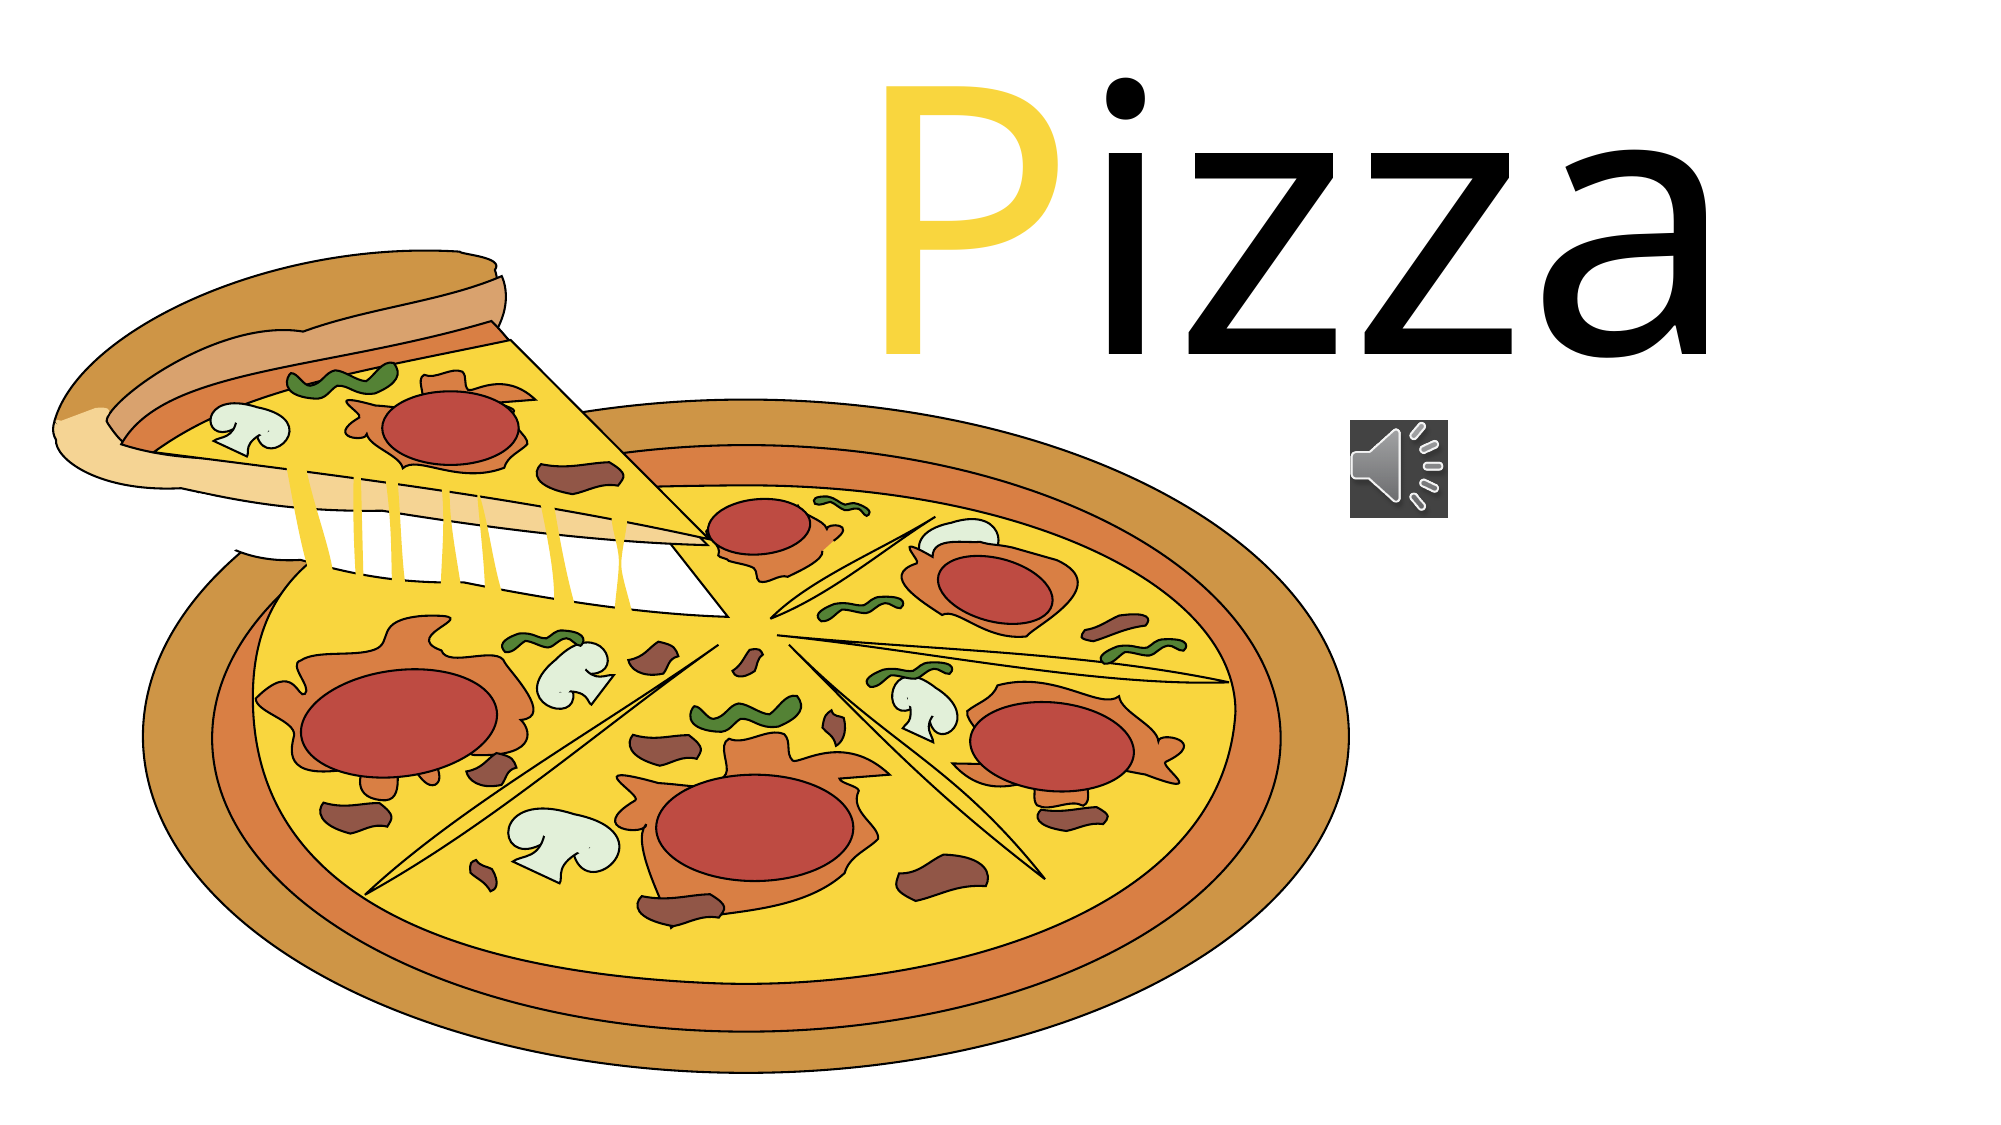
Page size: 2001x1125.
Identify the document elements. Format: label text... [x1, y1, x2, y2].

picture [1349, 419, 1450, 520]
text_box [53, 165, 1349, 1073]
text_box Pizza [835, 0, 1947, 437]
